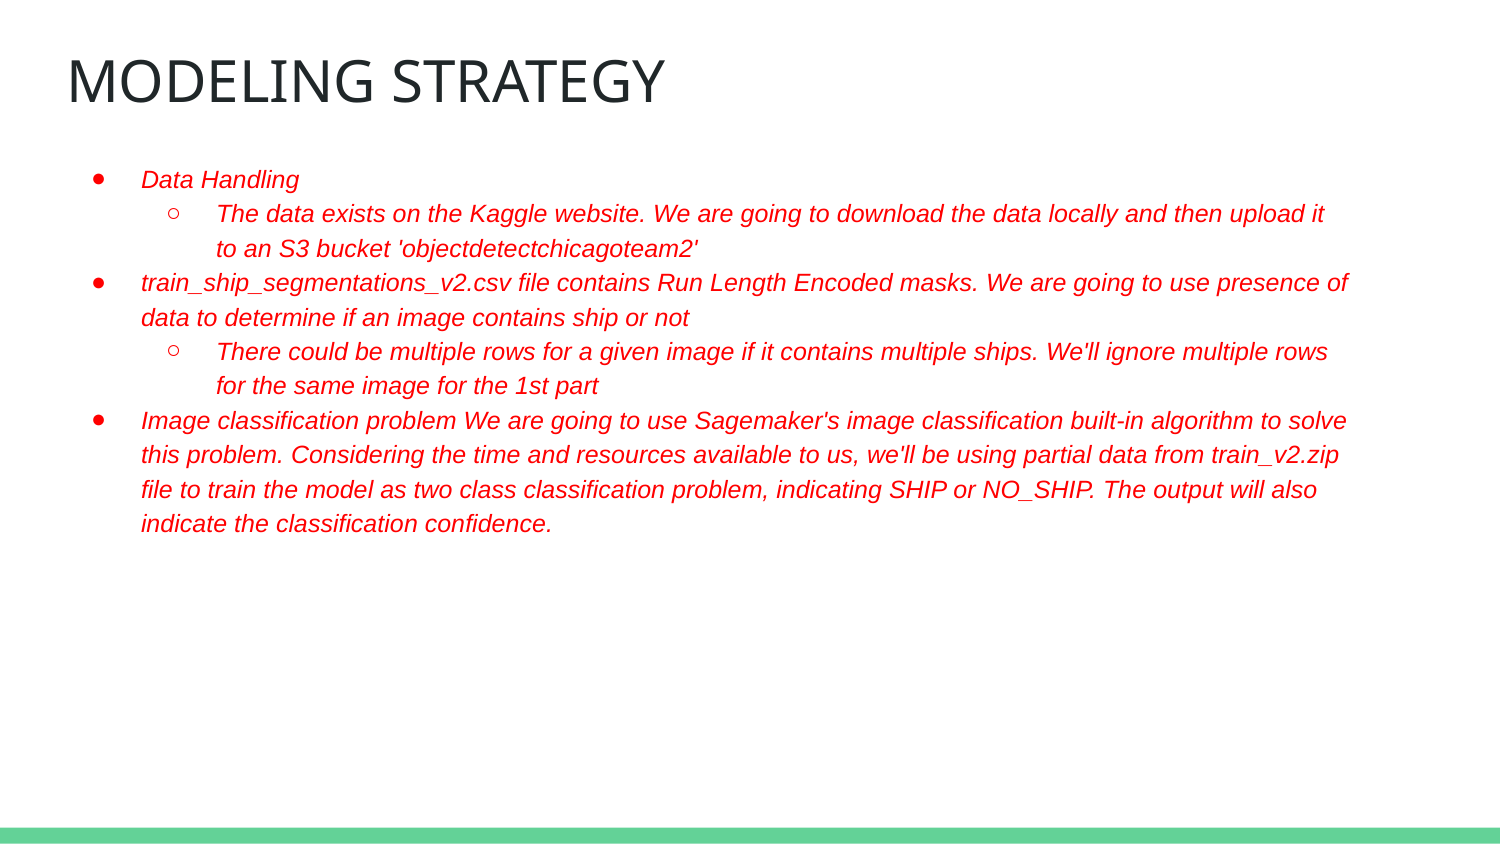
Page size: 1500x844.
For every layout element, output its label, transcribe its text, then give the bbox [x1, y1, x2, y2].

list Data Handling The data exists on the Kaggle website. We are going to download the data locally and then upload it to an S3 bucket 'objectdetectchicagoteam2' train_ship_segmentations_v2.csv file contains Run Length Encoded masks. We are going to use presence of data to determine if an image contains ship or not There could be multiple rows for a given image if it contains multiple ships. We'll ignore multiple rows for the same image for the 1st part Image classification problem We are going to use Sagemaker's image classification built-in algorithm to solve this problem. Considering the time and resources available to us, we'll be using partial data from train_v2.zip file to train the model as two class classification problem, indicating SHIP or NO_SHIP. The output will also indicate the classification confidence. [51, 143, 1368, 759]
title MODELING STRATEGY [51, 28, 1449, 123]
